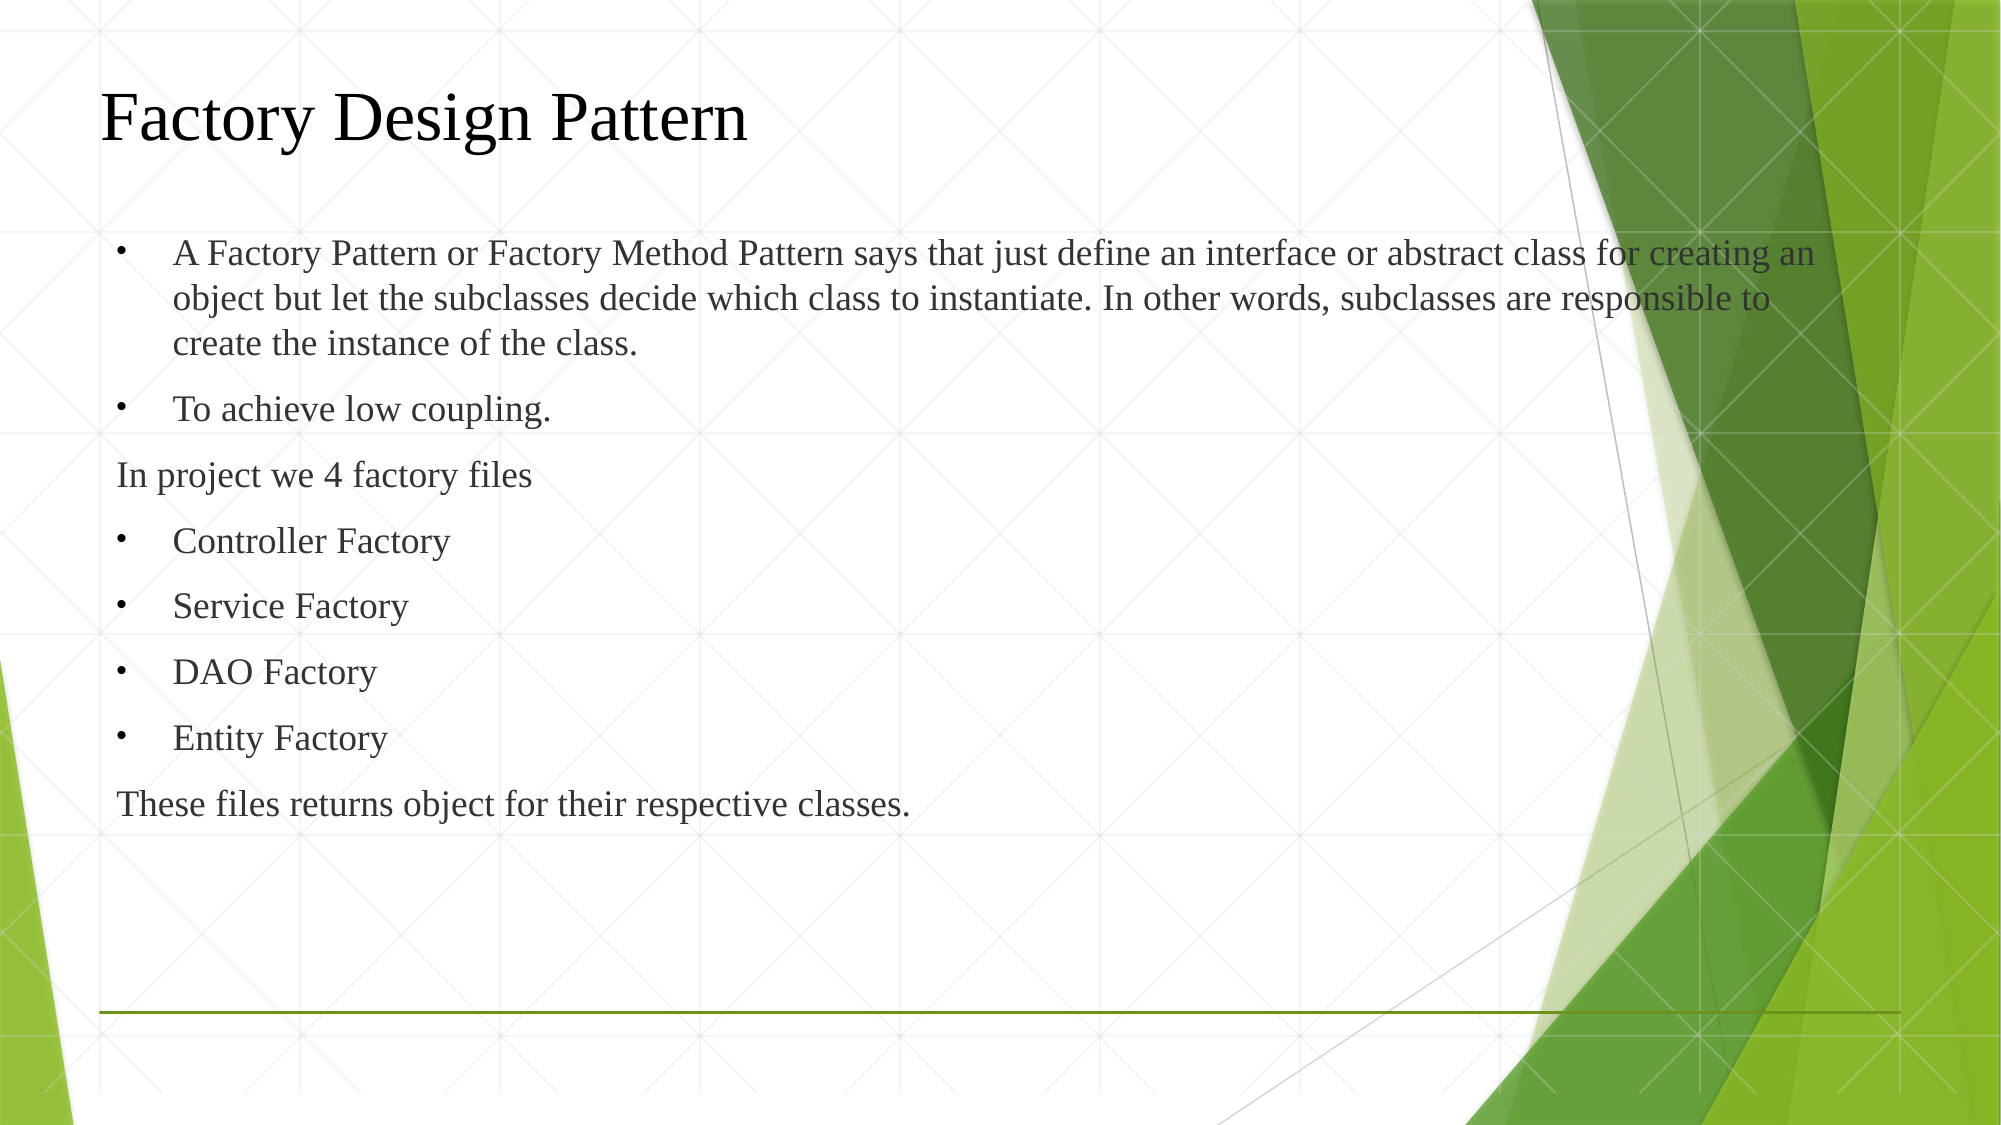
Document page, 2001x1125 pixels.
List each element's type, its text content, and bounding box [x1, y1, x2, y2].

title Factory Design Pattern [85, 62, 1661, 163]
list A Factory Pattern or Factory Method Pattern says that just define an interface or abstract class for creating an object but let the subclasses decide which class to instantiate. In other words, subclasses are responsible to create the instance of the class. To achieve low coupling. In project we 4 factory files Controller Factory Service Factory DAO Factory Entity Factory These files returns object for their respective classes. [101, 220, 1865, 1013]
